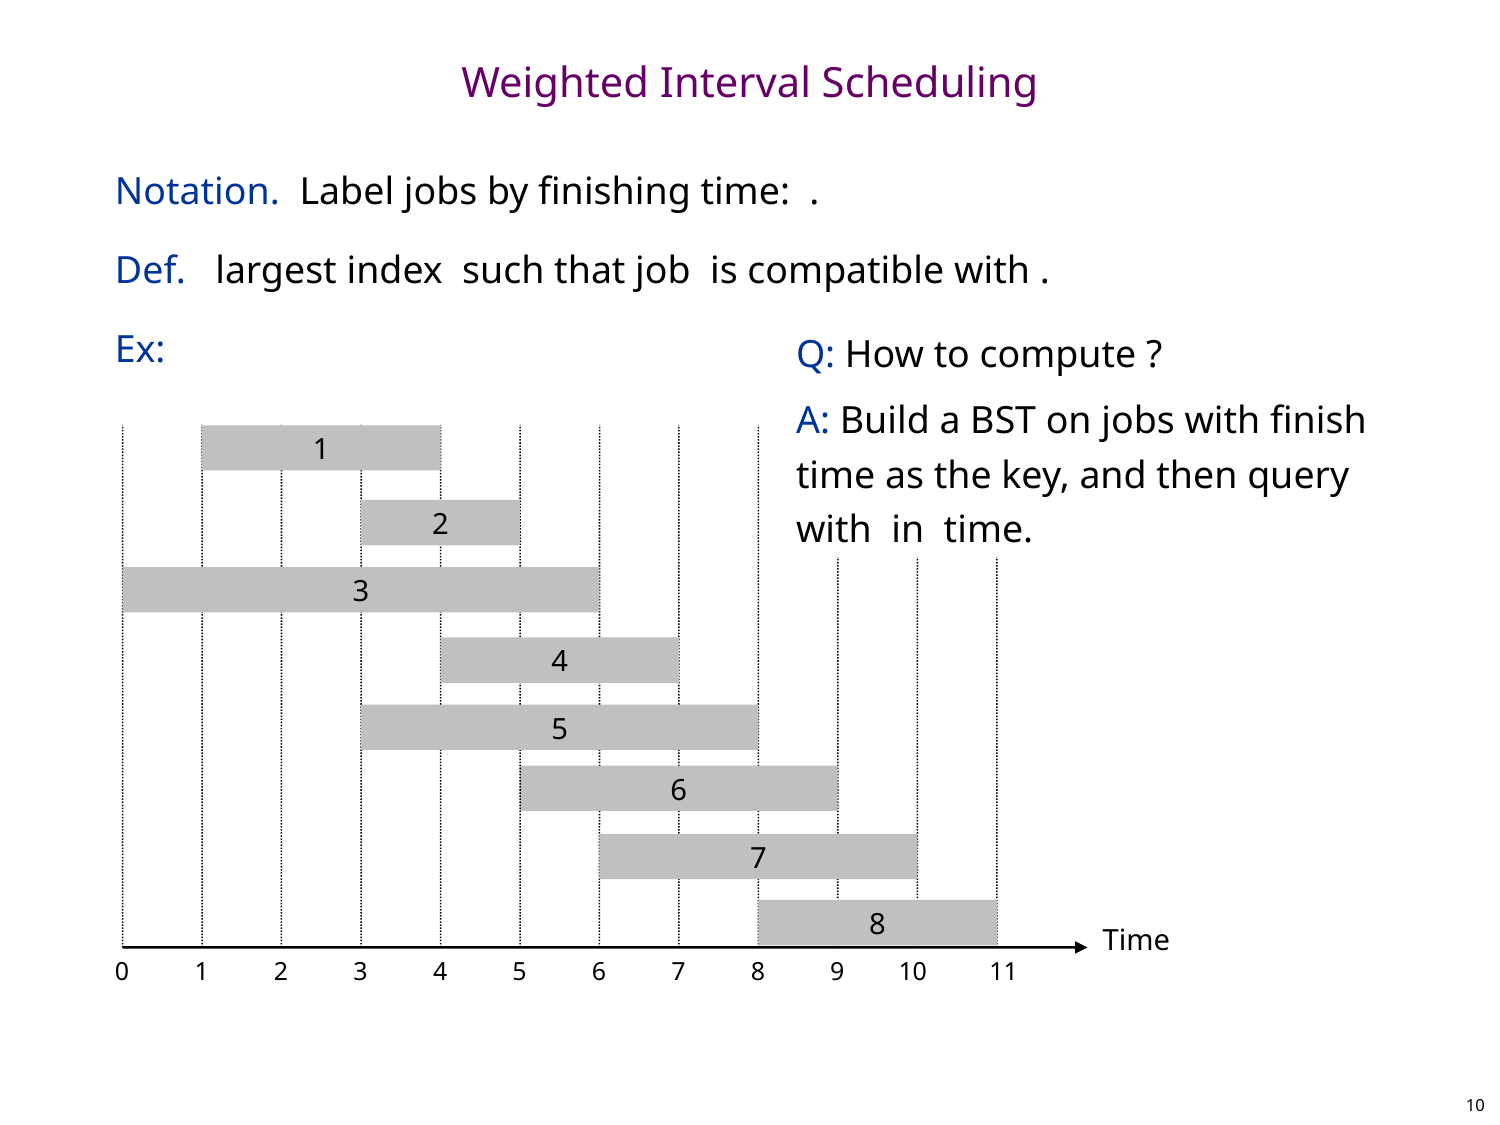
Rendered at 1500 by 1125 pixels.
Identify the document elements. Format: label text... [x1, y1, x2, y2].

slide_number 10 [1187, 1087, 1500, 1125]
title Weighted Interval Scheduling [0, 50, 1500, 125]
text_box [99, 424, 1213, 1012]
